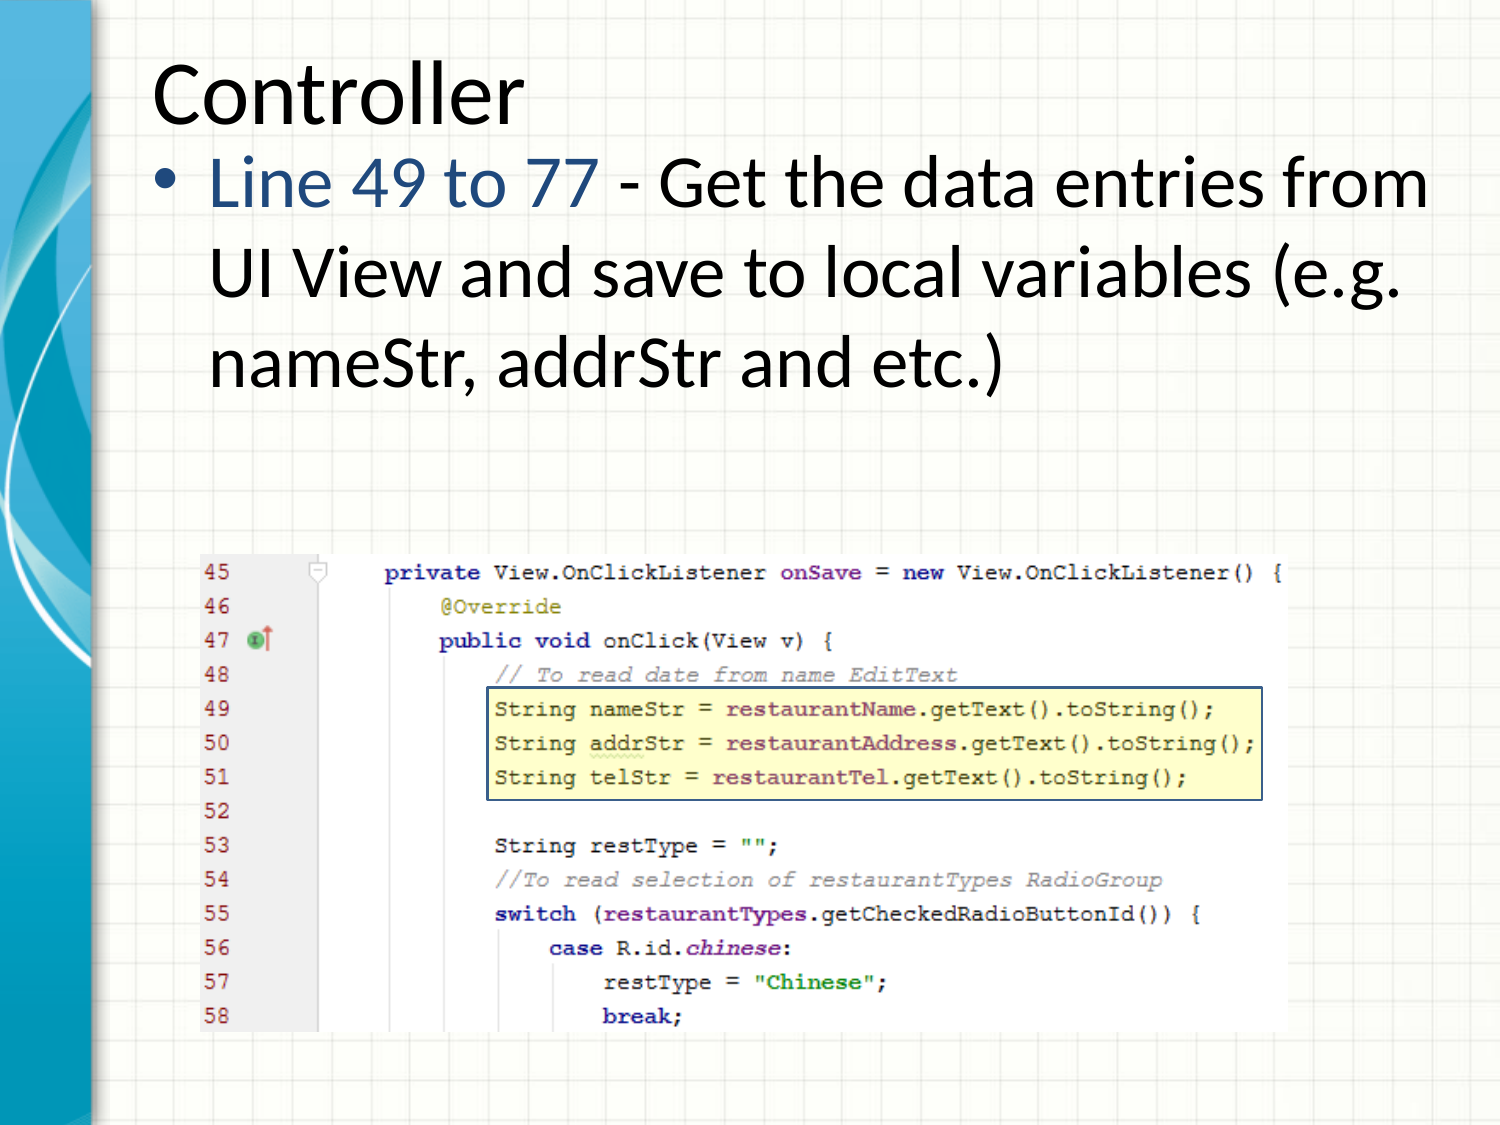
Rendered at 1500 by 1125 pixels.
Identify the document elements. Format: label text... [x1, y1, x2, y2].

list Line 49 to 77 - Get the data entries from UI View and save to local variables (e.g. nameStr, addrStr and etc.) [137, 163, 1450, 938]
picture [0, 0, 1500, 1125]
title Controller [137, 12, 1463, 163]
